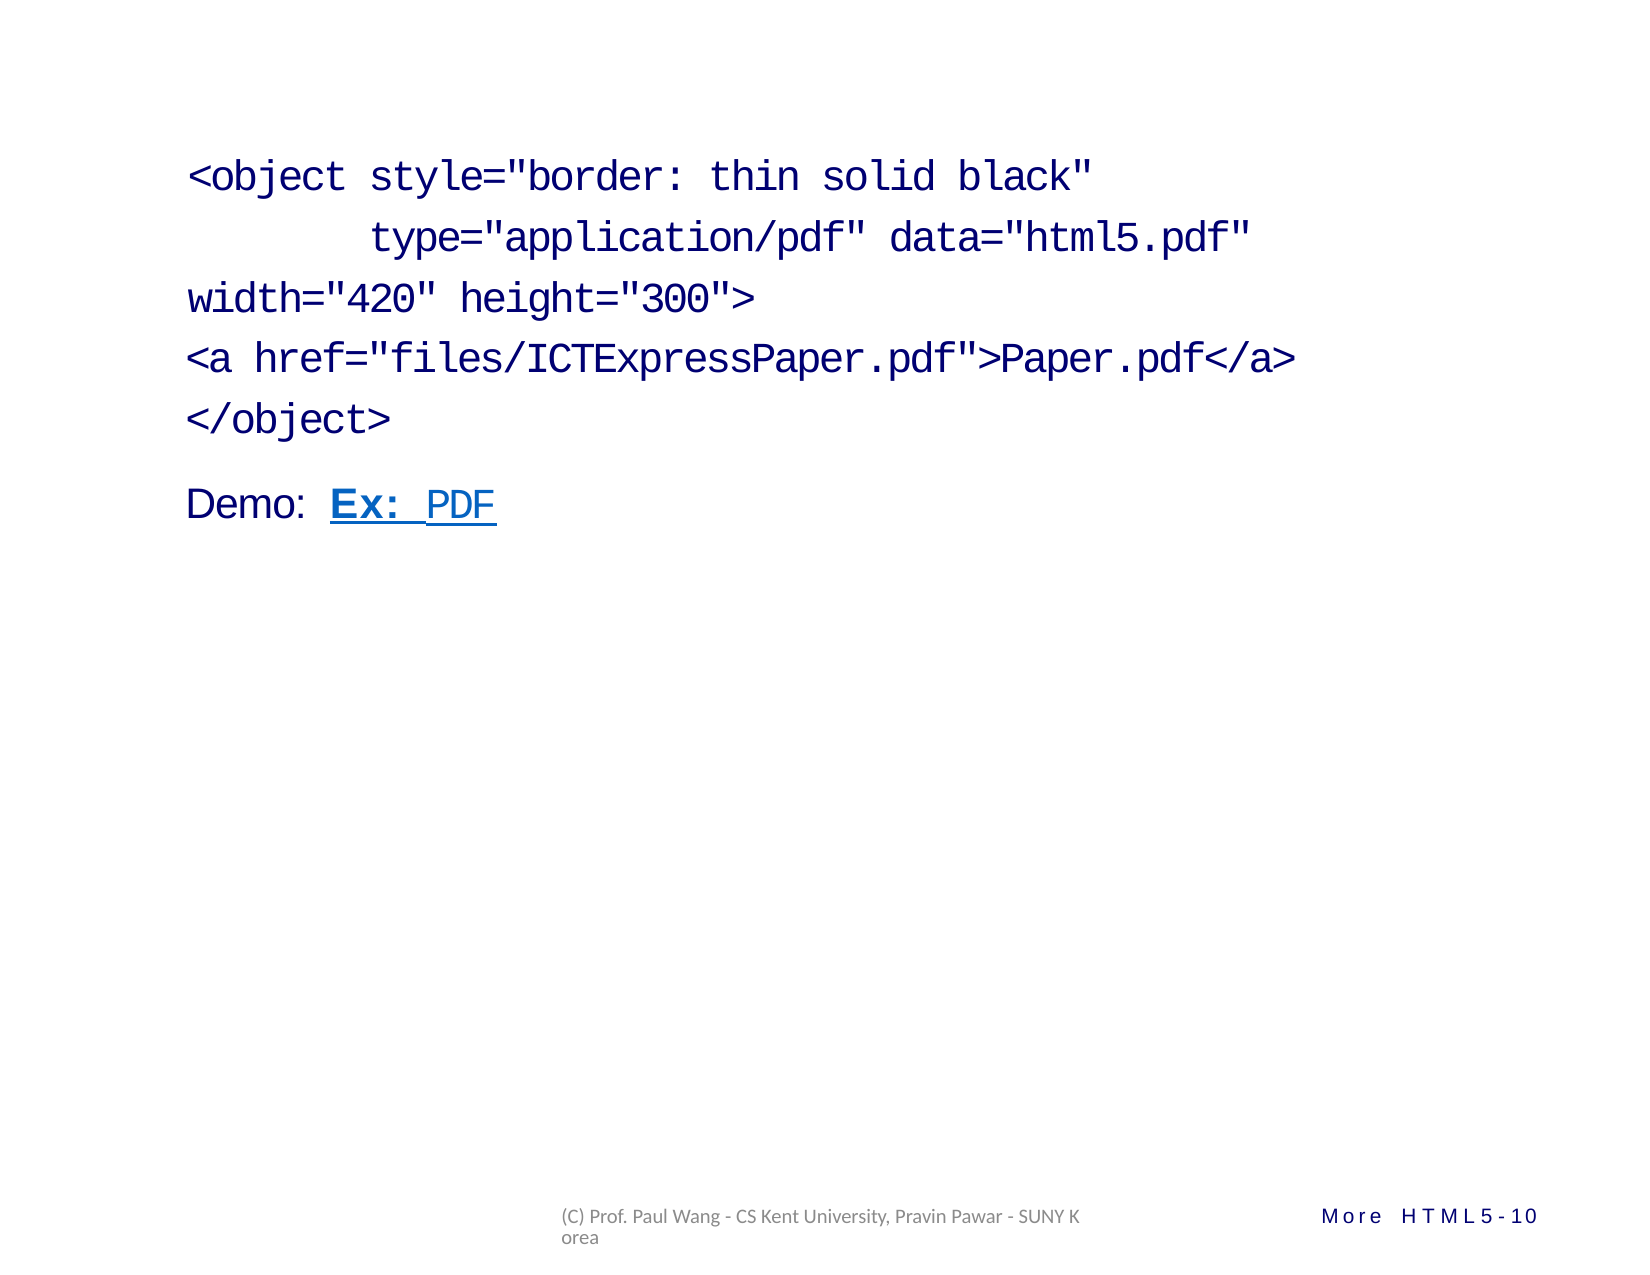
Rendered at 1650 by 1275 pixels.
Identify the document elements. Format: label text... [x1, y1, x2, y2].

slide_number More HTML5-10 [1165, 1181, 1537, 1250]
text_box <object style="border: thin solid black" type="application/pdf" data="html5.pdf" width="420" height="300"> <a href="files/ICTExpressPaper.pdf">Paper.pdf</a> </object> Demo: Ex: PDF [185, 138, 1563, 594]
footer (C) Prof. Paul Wang - CS Kent University, Pravin Pawar - SUNY Korea [546, 1181, 1104, 1250]
